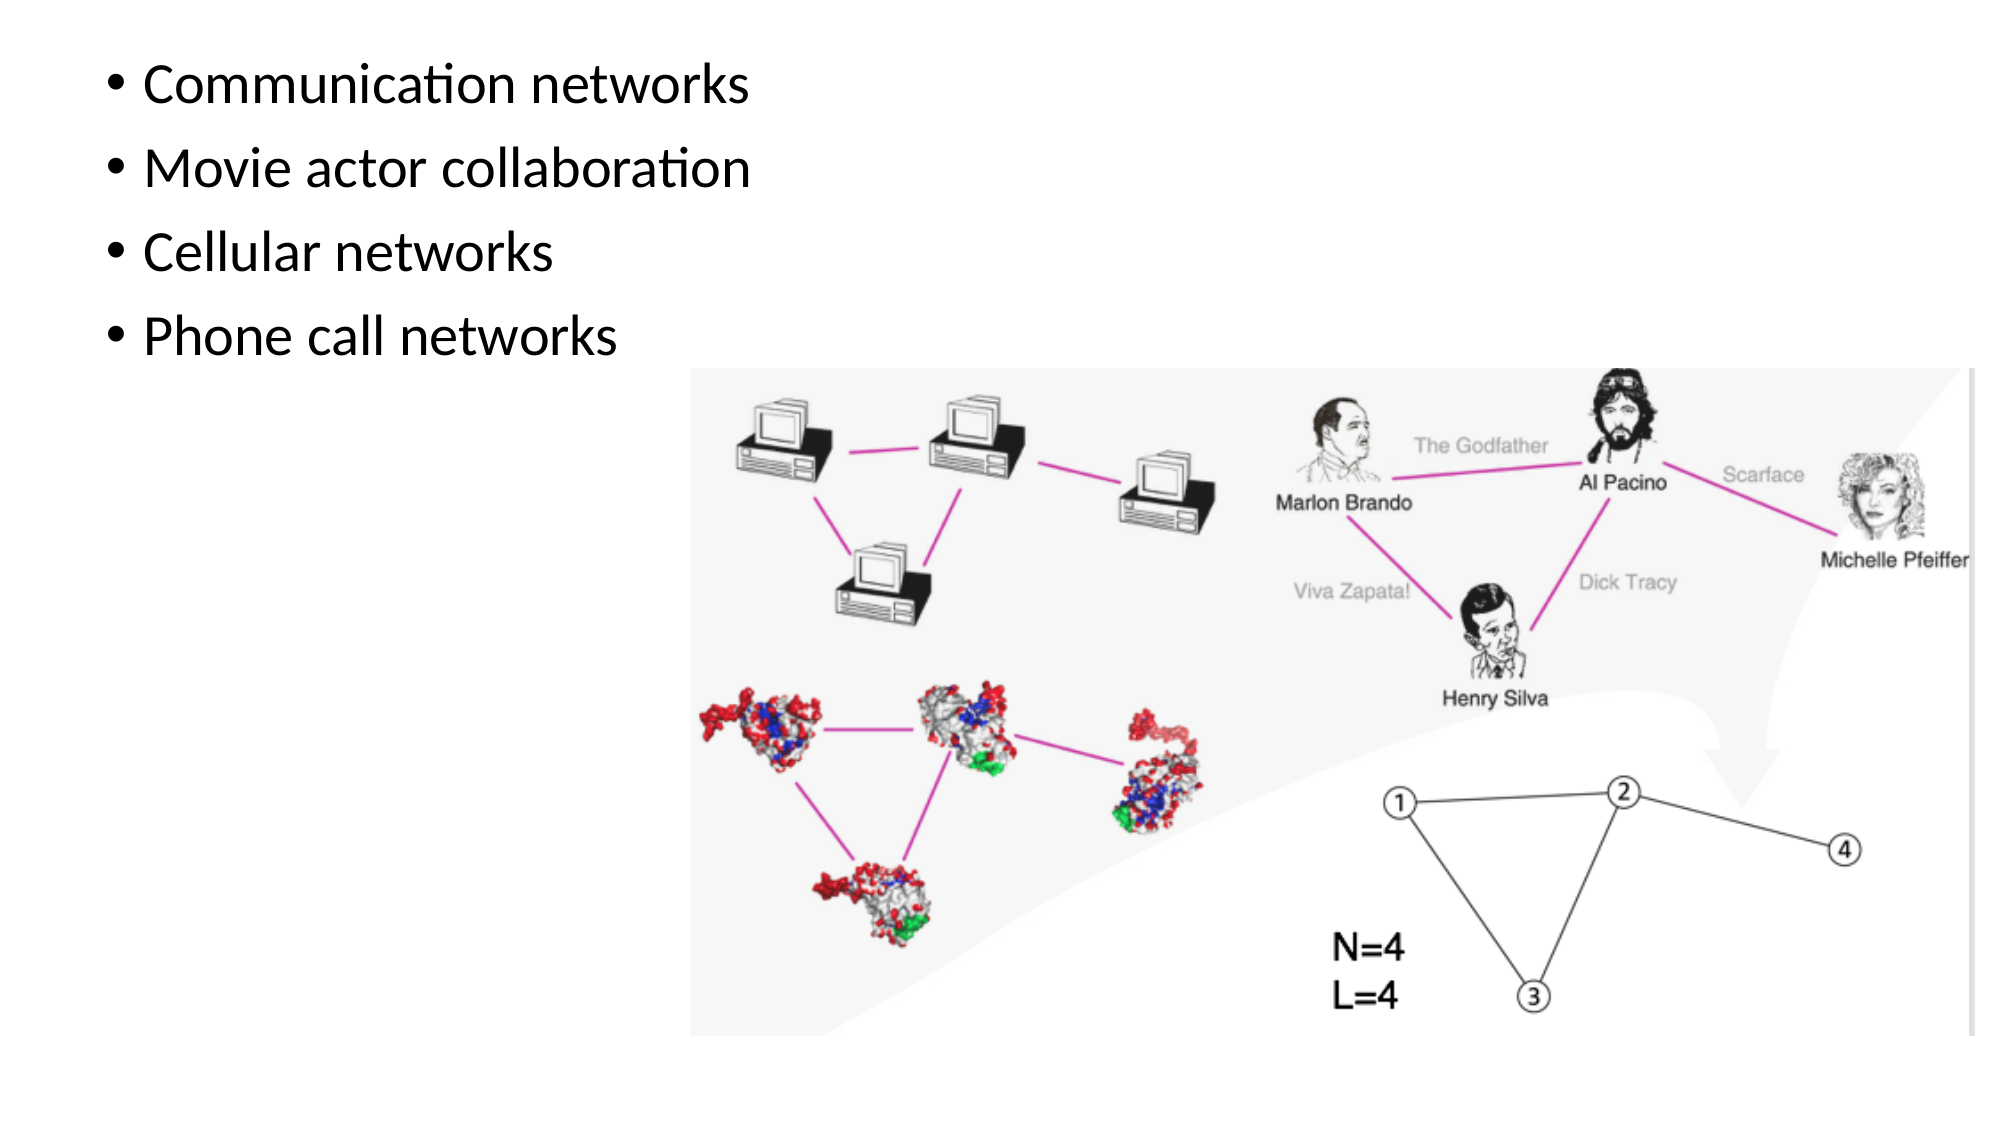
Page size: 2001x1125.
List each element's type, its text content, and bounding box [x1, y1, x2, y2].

picture [691, 367, 1975, 1036]
list Communication networks Movie actor collaboration Cellular networks Phone call networks [90, 46, 1816, 760]
